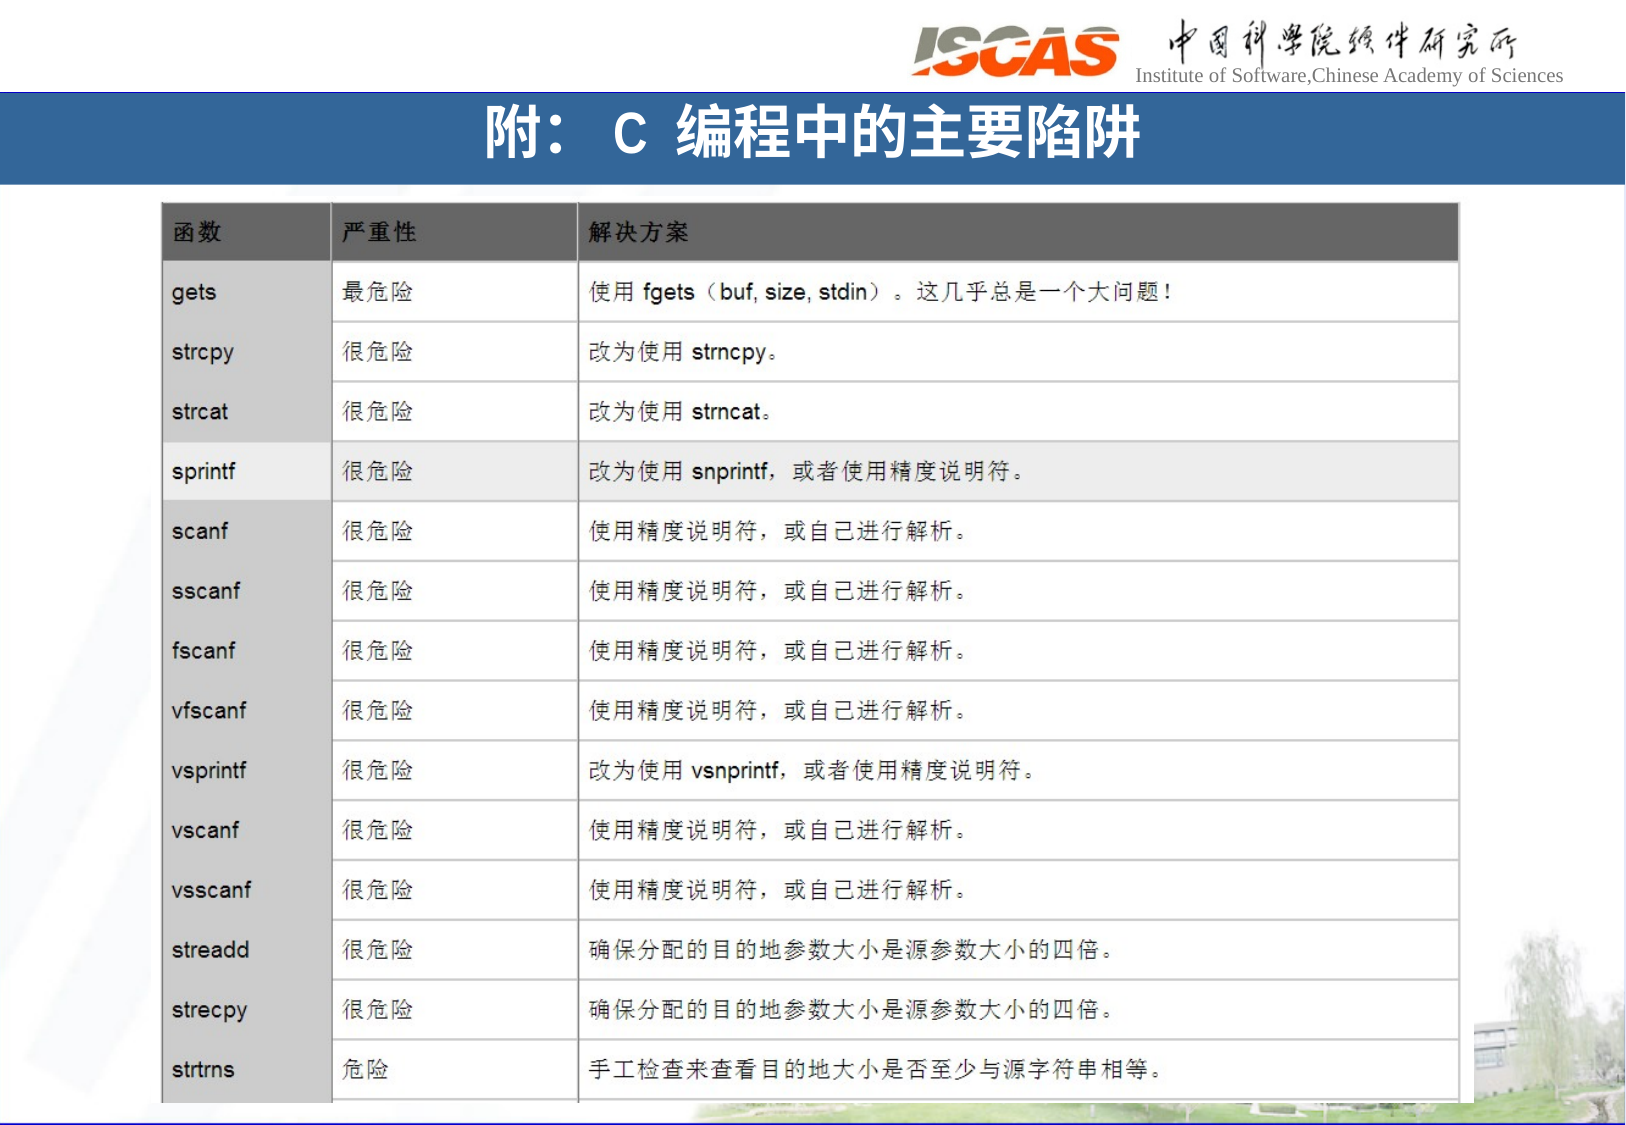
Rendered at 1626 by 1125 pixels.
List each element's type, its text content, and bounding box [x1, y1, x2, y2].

picture [0, 92, 1626, 1125]
picture [1166, 15, 1519, 71]
picture [907, 18, 1132, 87]
title 附：C 编程中的主要陷阱 [0, 93, 1625, 185]
